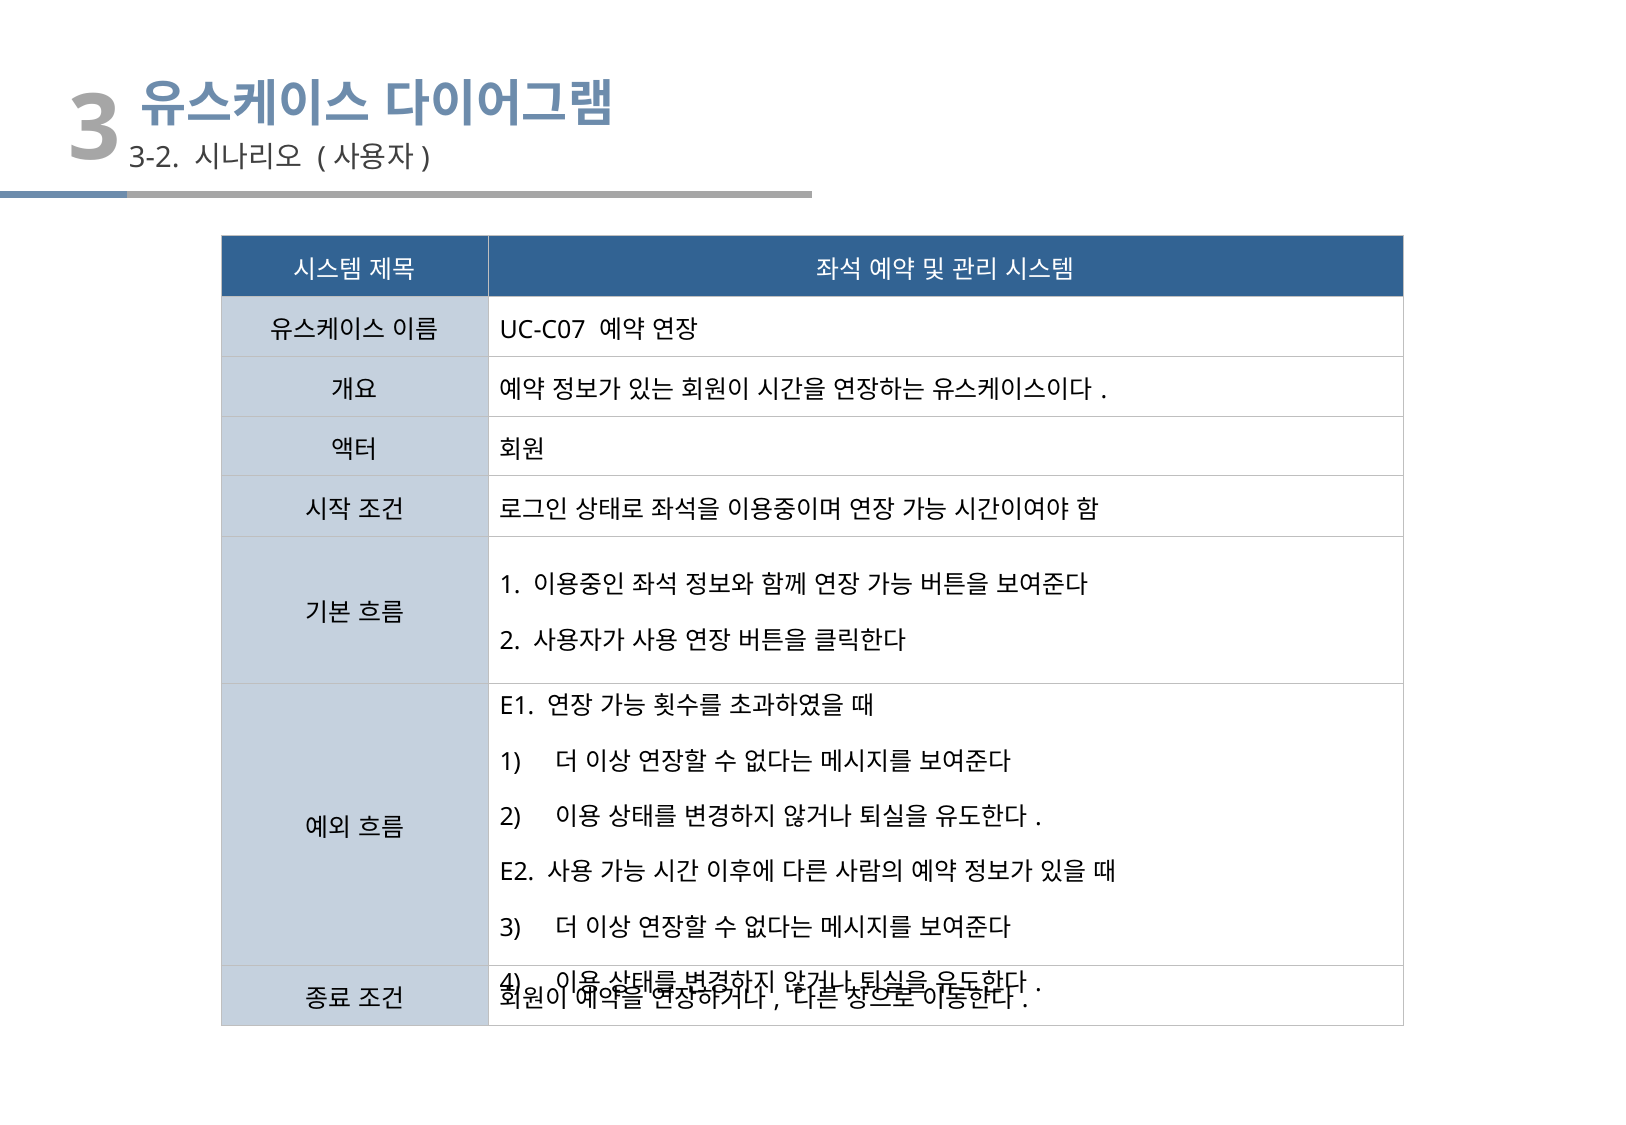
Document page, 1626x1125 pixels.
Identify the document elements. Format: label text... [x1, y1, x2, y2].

table_cell 1. 이용중인 좌석 정보와 함께 연장 가능 버튼을 보여준다 2. 사용자가 사용 연장 버튼을 클릭한다 [489, 537, 1403, 683]
table_cell 시작 조건 [222, 476, 488, 536]
table_cell 회원이 예약을 연장하거나, 다른 창으로 이동한다. [489, 966, 1403, 1025]
table_cell UC-C07 예약 연장 [489, 297, 1403, 356]
table_cell 액터 [222, 417, 488, 475]
table_cell 예외 흐름 [222, 684, 488, 965]
table_cell 회원 [489, 417, 1403, 475]
table_cell 예약 정보가 있는 회원이 시간을 연장하는 유스케이스이다. [489, 357, 1403, 416]
table_cell 유스케이스 이름 [222, 297, 488, 356]
table_cell 개요 [222, 357, 488, 416]
table_header 시스템 제목 [222, 236, 488, 296]
table_cell 종료 조건 [222, 966, 488, 1025]
table_cell 기본 흐름 [222, 537, 488, 683]
table_cell 로그인 상태로 좌석을 이용중이며 연장 가능 시간이여야 함 [489, 476, 1403, 536]
table_header 좌석 예약 및 관리 시스템 [489, 236, 1403, 296]
table_cell E1. 연장 가능 횟수를 초과하였을 때 더 이상 연장할 수 없다는 메시지를 보여준다 이용 상태를 변경하지 않거나 퇴실을 유도한다. E2. 사용 가능 시간 이후에 다른 사람의 예약 정보가 있을 때 더 이상 연장할 수 없다는 메시지를 보여준다 이용 상태를 변경하지 않거나 퇴실을 유도한다. [489, 684, 1403, 965]
text_box 3-2. 시나리오 (사용자) [127, 131, 445, 181]
text_box 3 [53, 38, 127, 186]
text_box 유스케이스 다이어그램 [127, 64, 629, 139]
